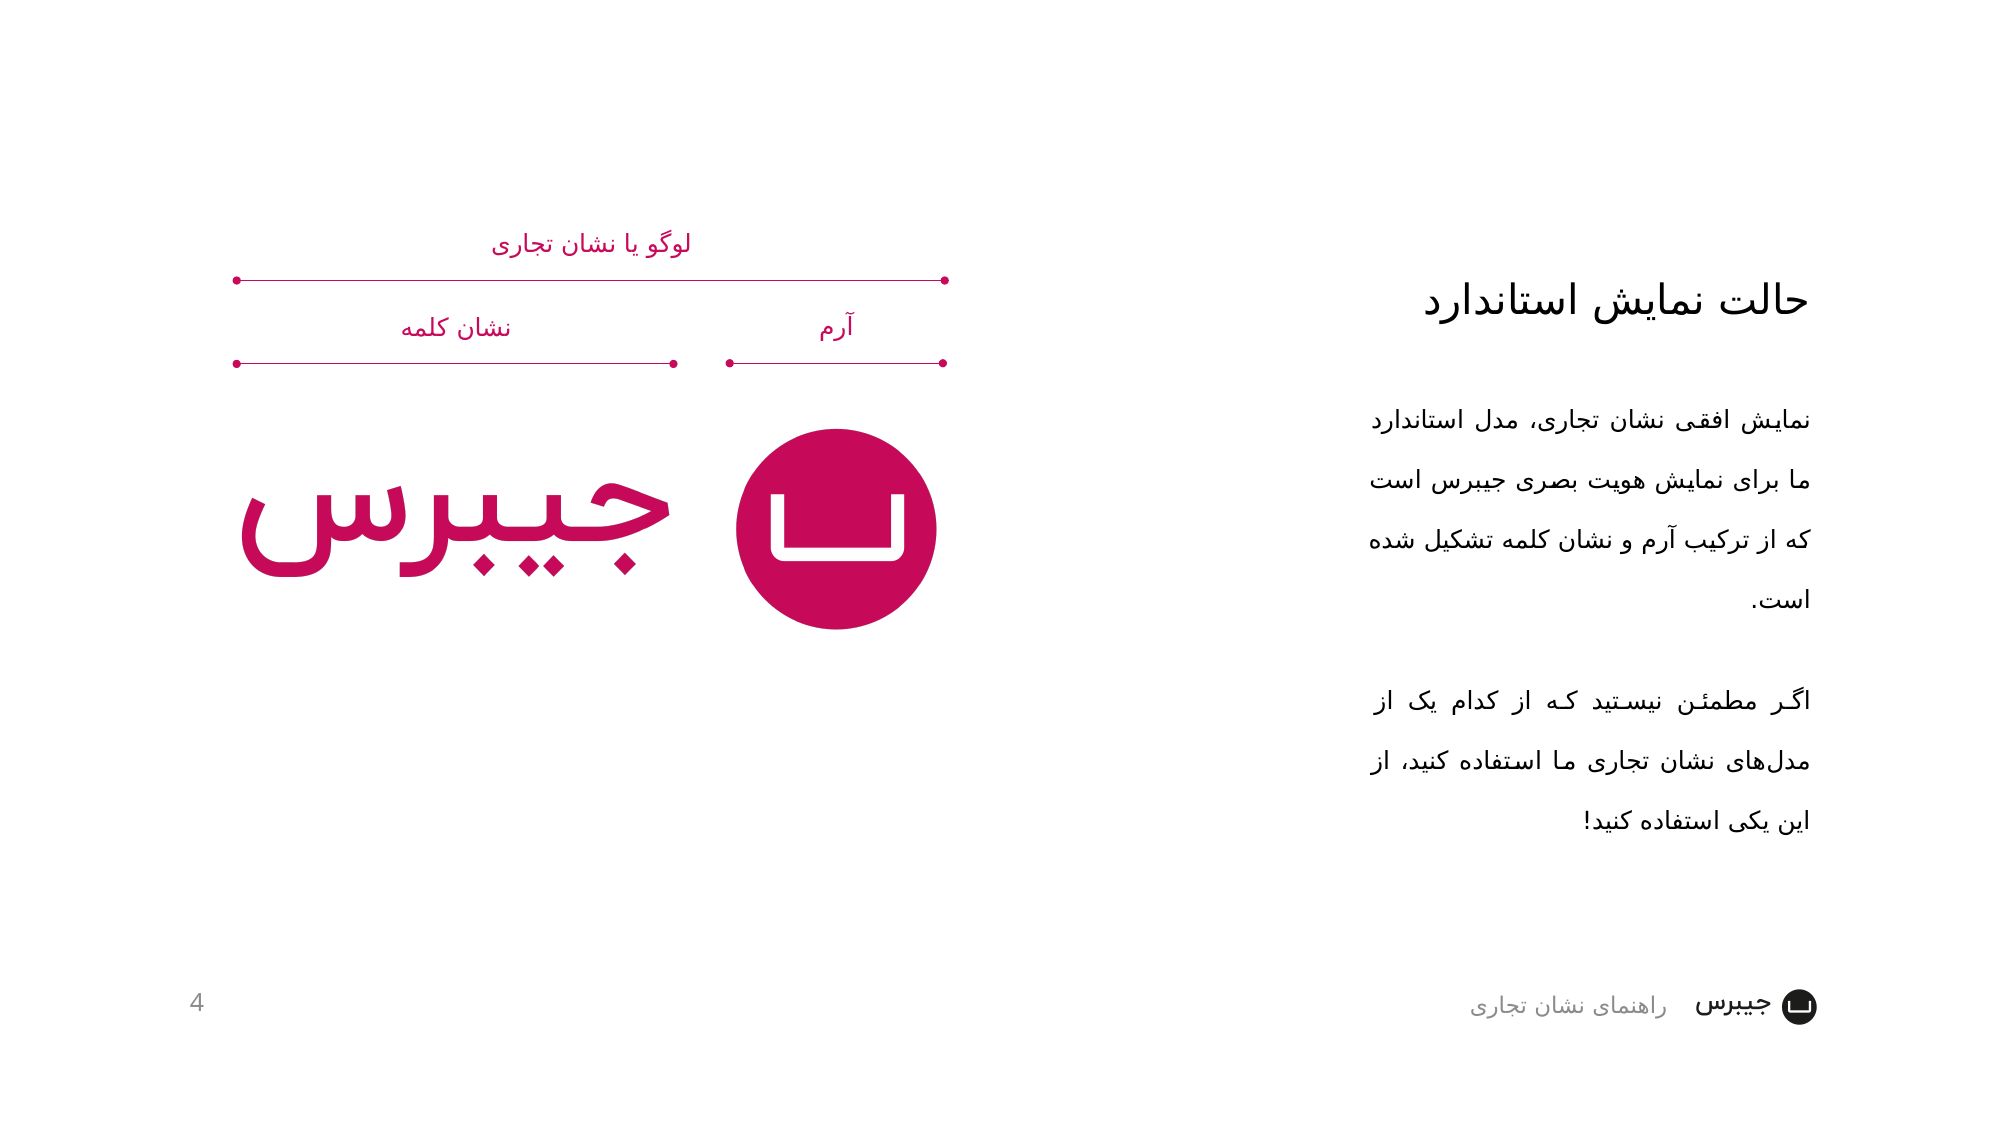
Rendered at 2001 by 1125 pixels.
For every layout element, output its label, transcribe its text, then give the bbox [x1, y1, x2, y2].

slide_number 4 [174, 973, 547, 1034]
title حالت نمایش استاندارد [1353, 212, 1826, 331]
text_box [236, 220, 947, 364]
picture [175, 362, 1003, 696]
list نمایش افقی نشان تجاری، مدل استاندارد ما برای نمایش هویت بصری جیبرس است که از ترکیب آرم و نشان کلمه تشکیل شده است. اگر مطمئن نیستید که از کدام یک از مدل‌های نشان تجاری ما استفاده کنید، از این یکی استفاده کنید! [1353, 366, 1826, 913]
picture [1694, 987, 1819, 1027]
